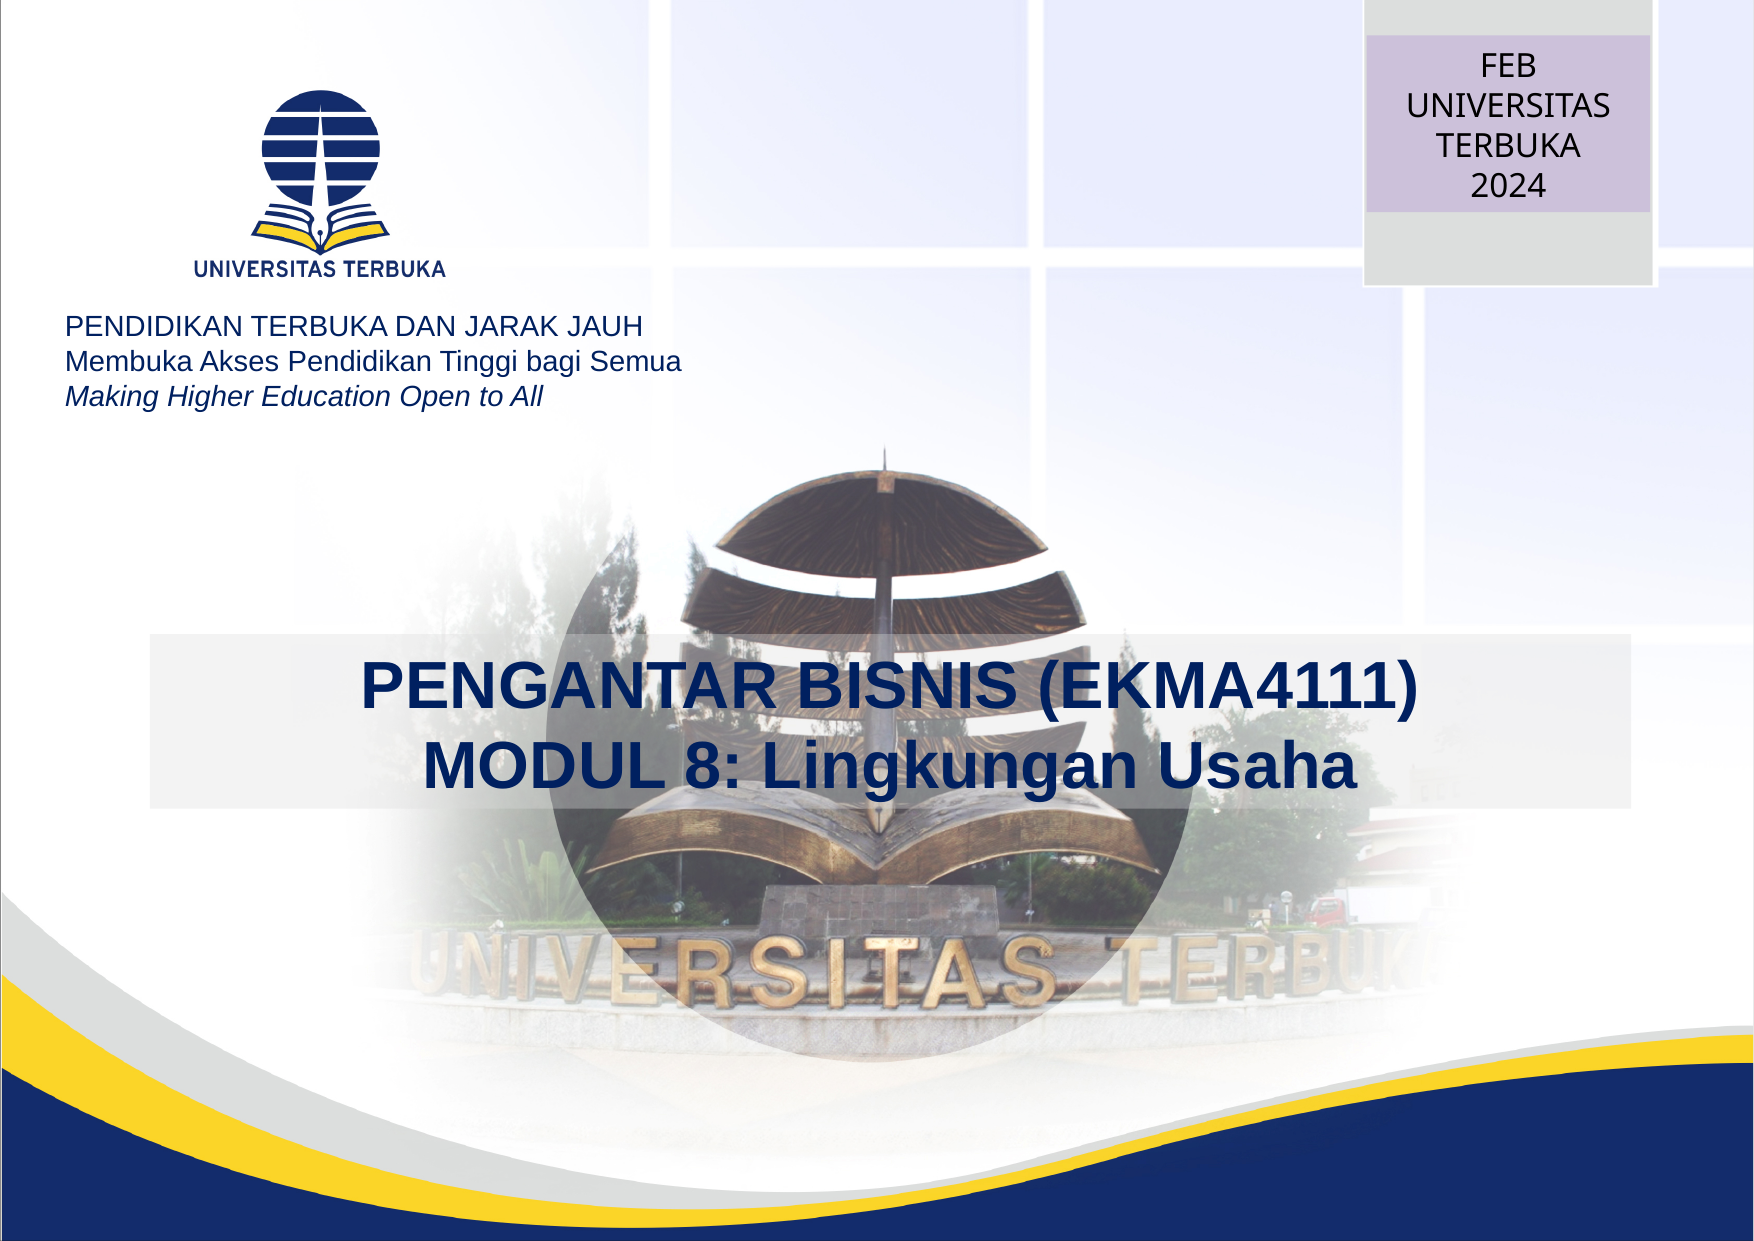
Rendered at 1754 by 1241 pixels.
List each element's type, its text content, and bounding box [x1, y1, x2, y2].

picture [0, 0, 1754, 1241]
text_box PENGANTAR BISNIS (EKMA4111) MODUL 8: Lingkungan Usaha [149, 634, 1632, 809]
title PENDIDIKAN TERBUKA DAN JARAK JAUH Membuka Akses Pendidikan Tinggi bagi Semua Making Higher Education Open to All [48, 272, 704, 448]
text_box FEB UNIVERSITAS TERBUKA 2024 [1366, 35, 1651, 213]
